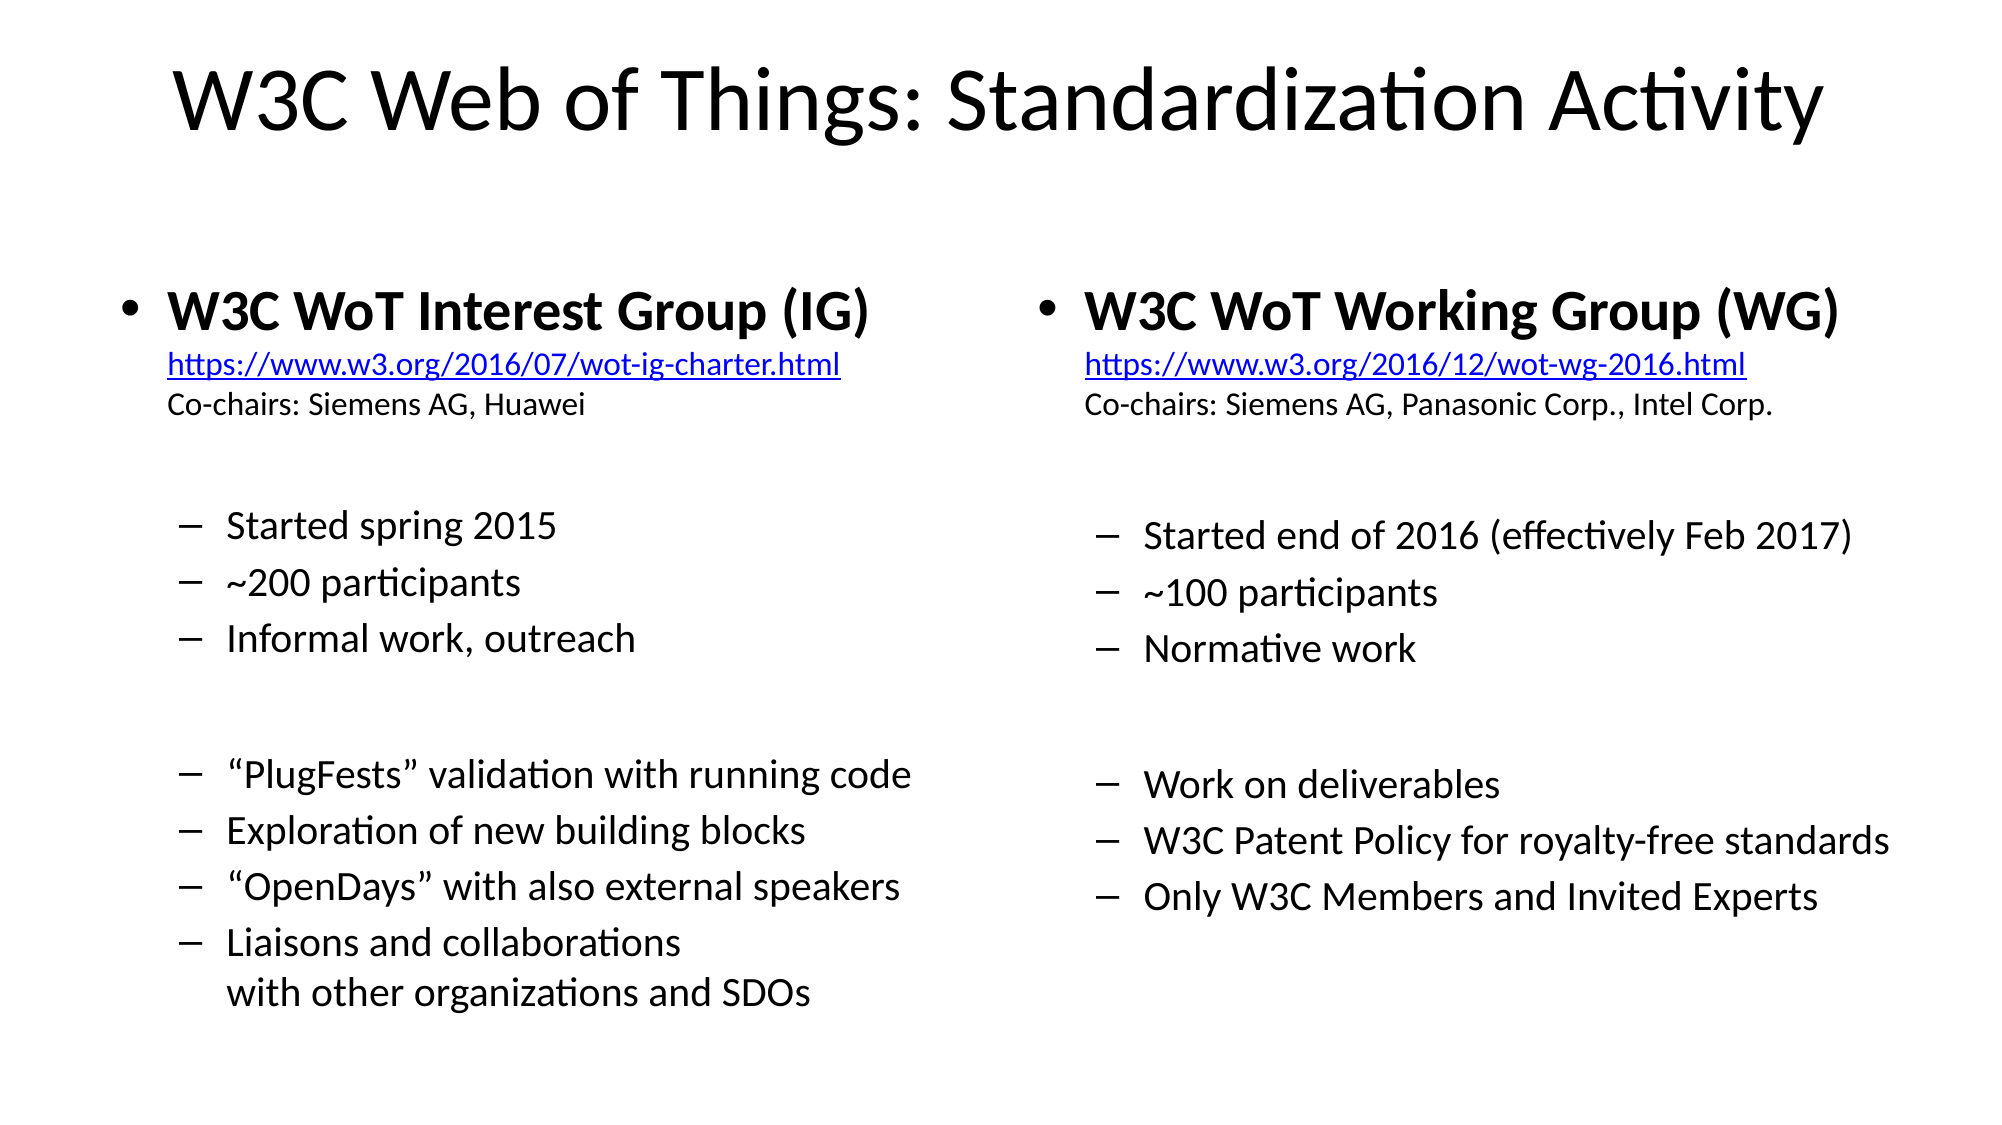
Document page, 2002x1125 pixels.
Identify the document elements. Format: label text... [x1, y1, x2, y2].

list W3C WoT Interest Group (IG) https://www.w3.org/2016/07/wot-ig-charter.html Co-chairs: Siemens AG, Huawei Started spring 2015 ~200 participants Informal work, outreach “PlugFests” validation with running code Exploration of new building blocks “OpenDays” with also external speakers Liaisons and collaborations with other organizations and SDOs [100, 262, 984, 1005]
list W3C WoT Working Group (WG) https://www.w3.org/2016/12/wot-wg-2016.html Co-chairs: Siemens AG, Panasonic Corp., Intel Corp. Started end of 2016 (effectively Feb 2017) ~100 participants Normative work Work on deliverables W3C Patent Policy for royalty-free standards Only W3C Members and Invited Experts [1017, 262, 1922, 1005]
title W3C Web of Things: Standardization Activity [0, 0, 2001, 188]
